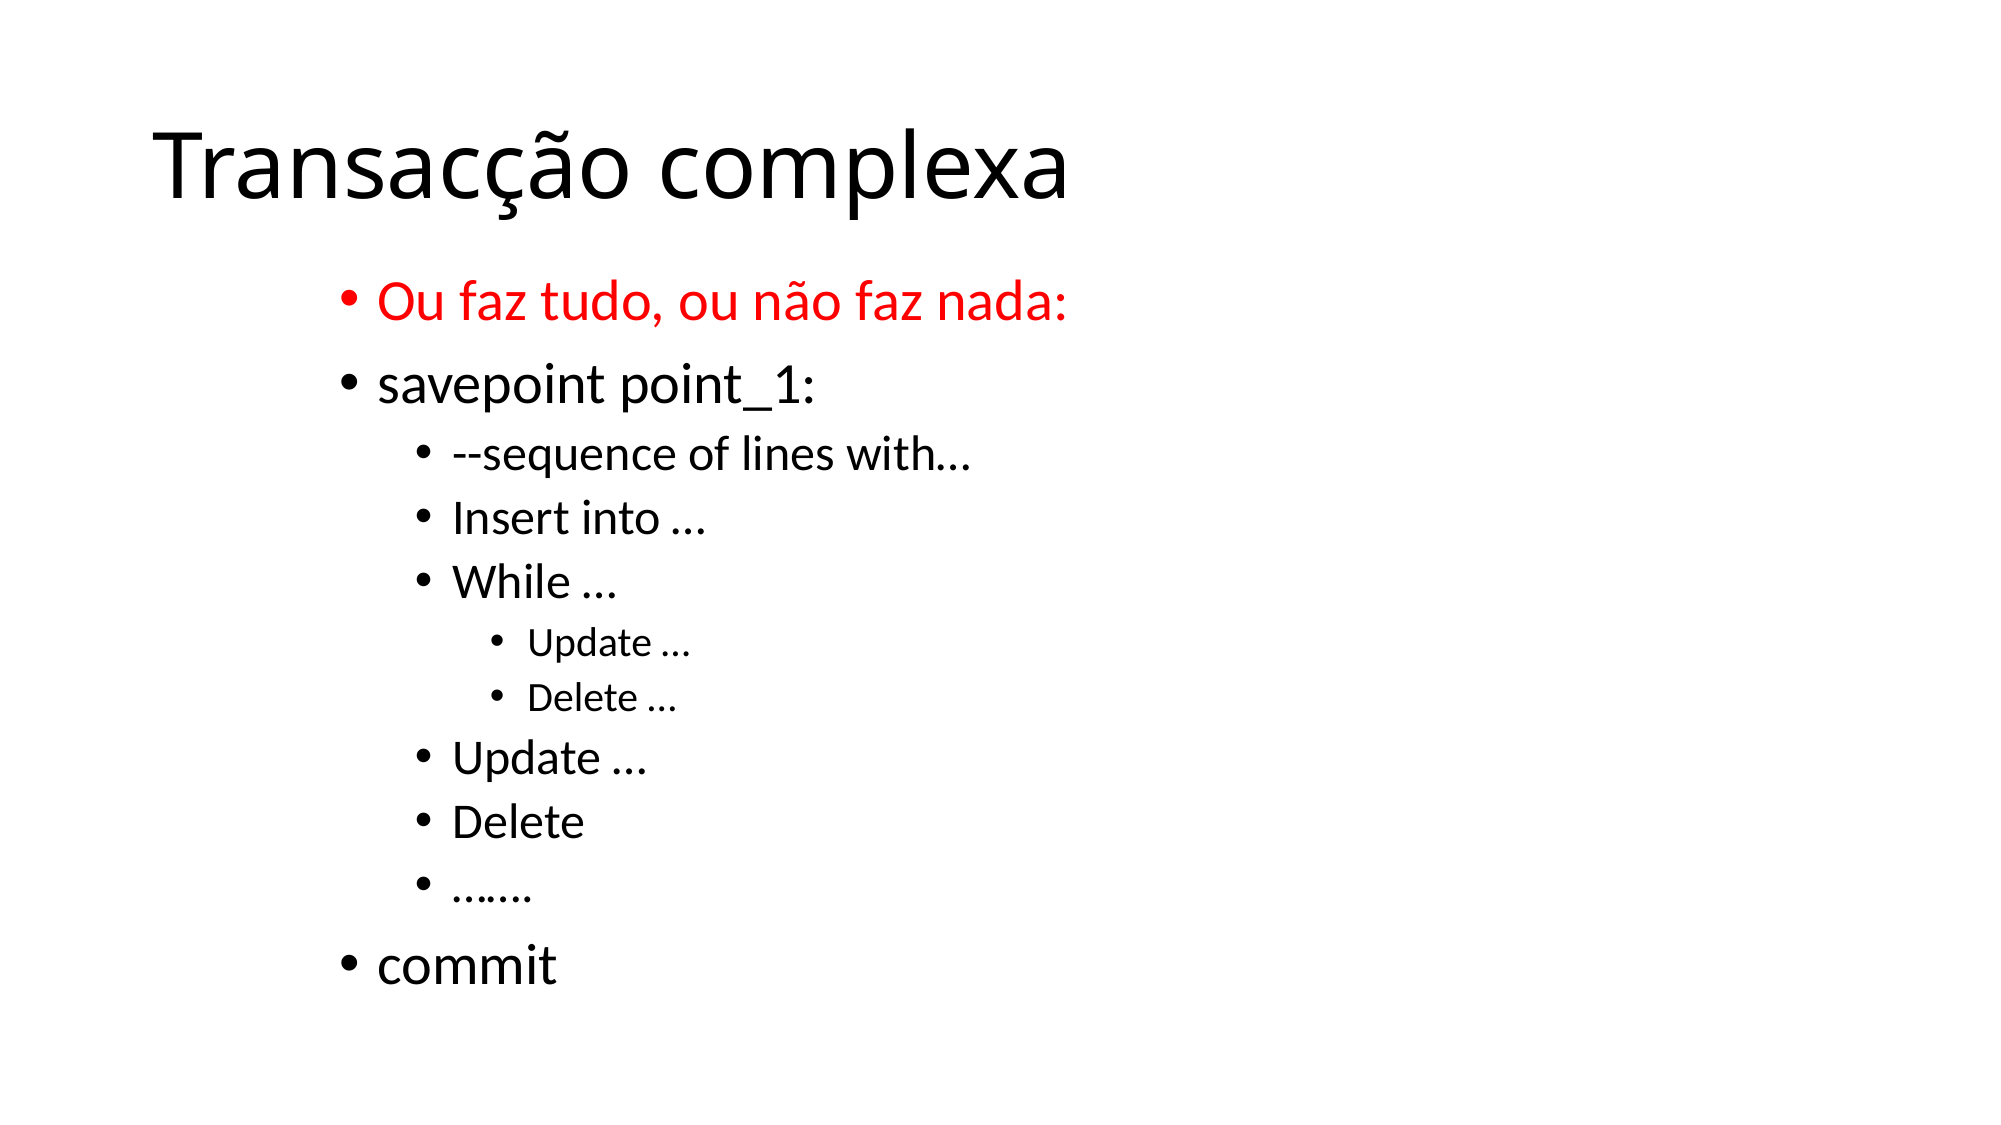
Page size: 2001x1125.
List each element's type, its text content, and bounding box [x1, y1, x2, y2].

title Transacção complexa [137, 59, 1863, 278]
list Ou faz tudo, ou não faz nada: savepoint point_1: --sequence of lines with… Insert into … While … Update … Delete … Update … Delete ……. commit [324, 262, 1130, 1005]
